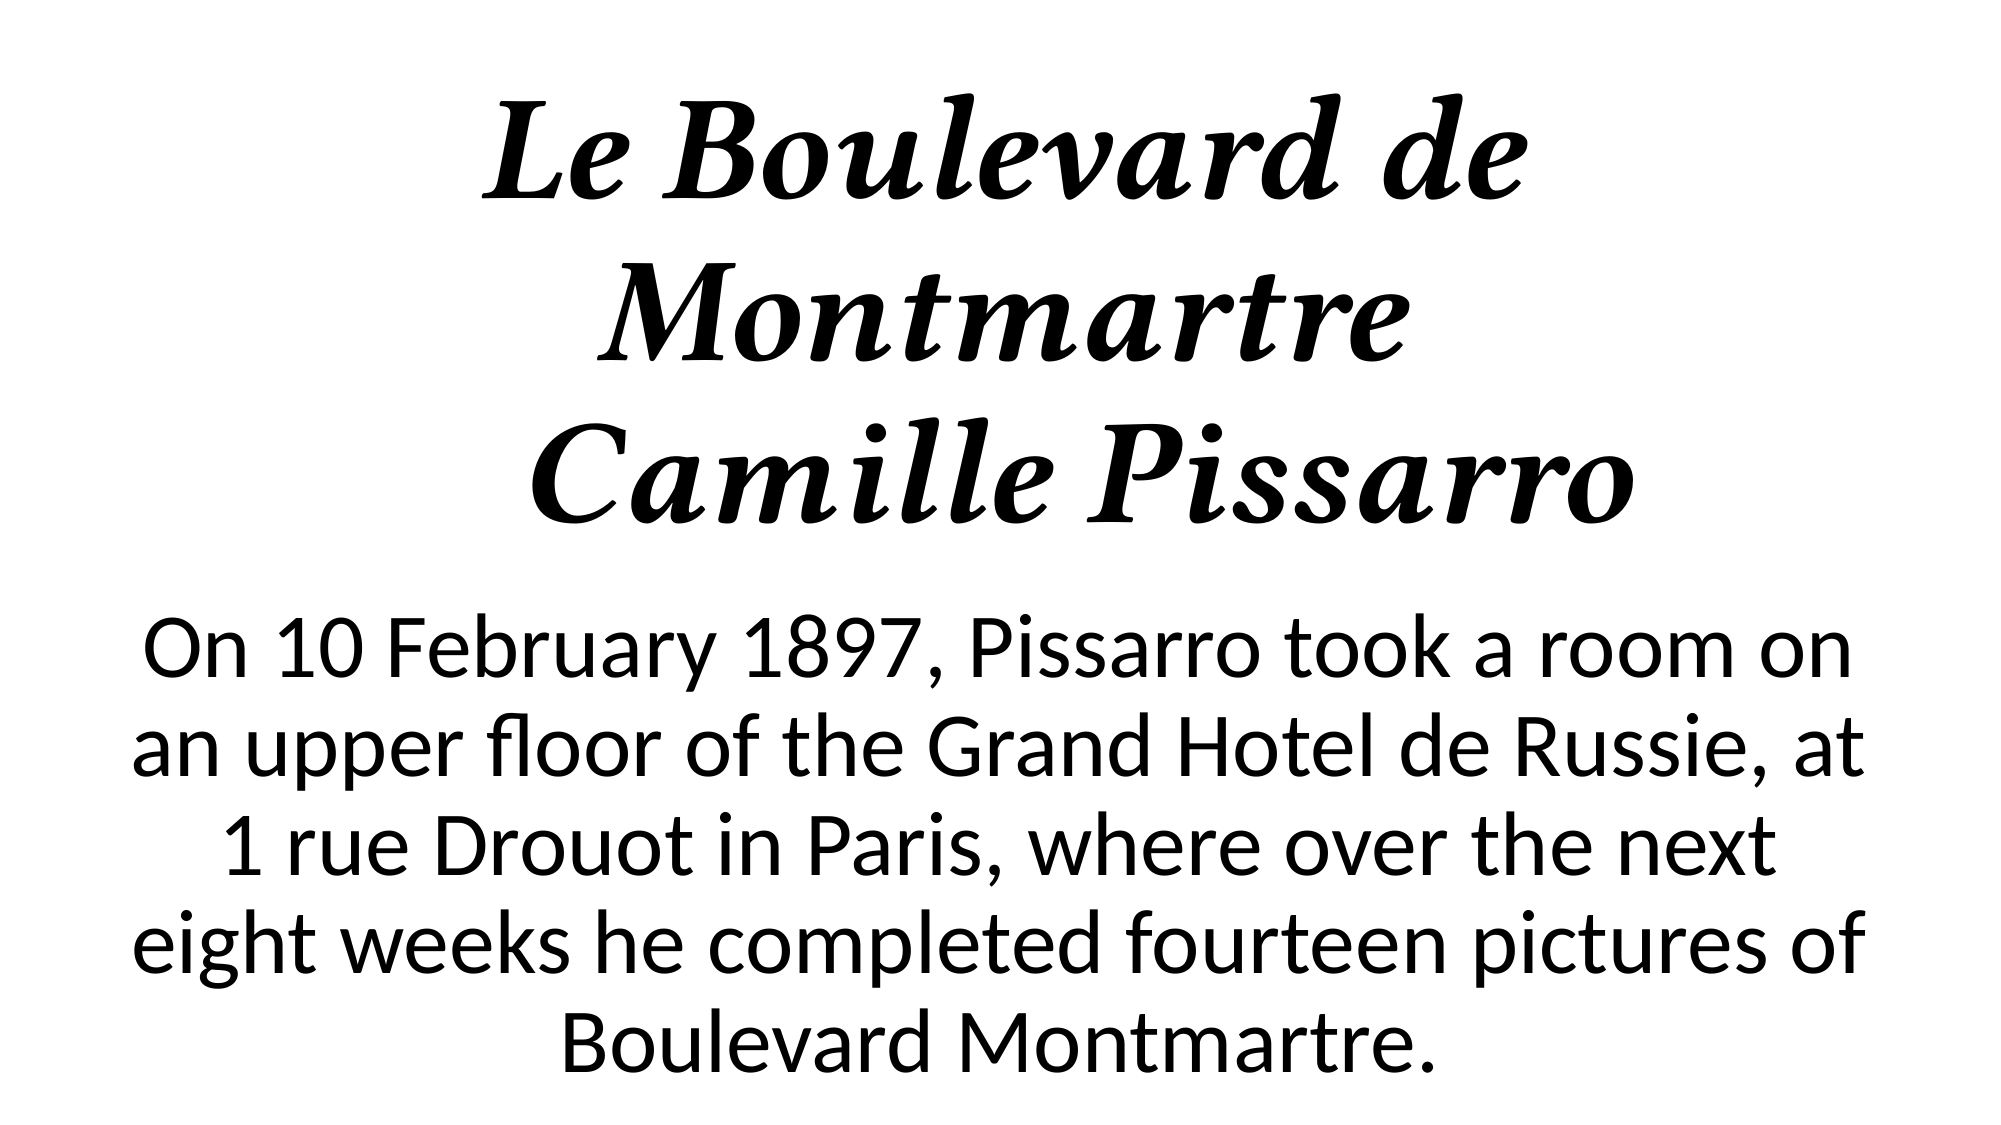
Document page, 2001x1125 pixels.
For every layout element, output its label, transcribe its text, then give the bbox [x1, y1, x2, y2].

subtitle On 10 February 1897, Pissarro took a room on an upper floor of the Grand Hotel de Russie, at 1 rue Drouot in Paris, where over the next eight weeks he completed fourteen pictures of Boulevard Montmartre. [112, 590, 1888, 1033]
title Le Boulevard de Montmartre Camille Pissarro [42, 279, 1958, 563]
